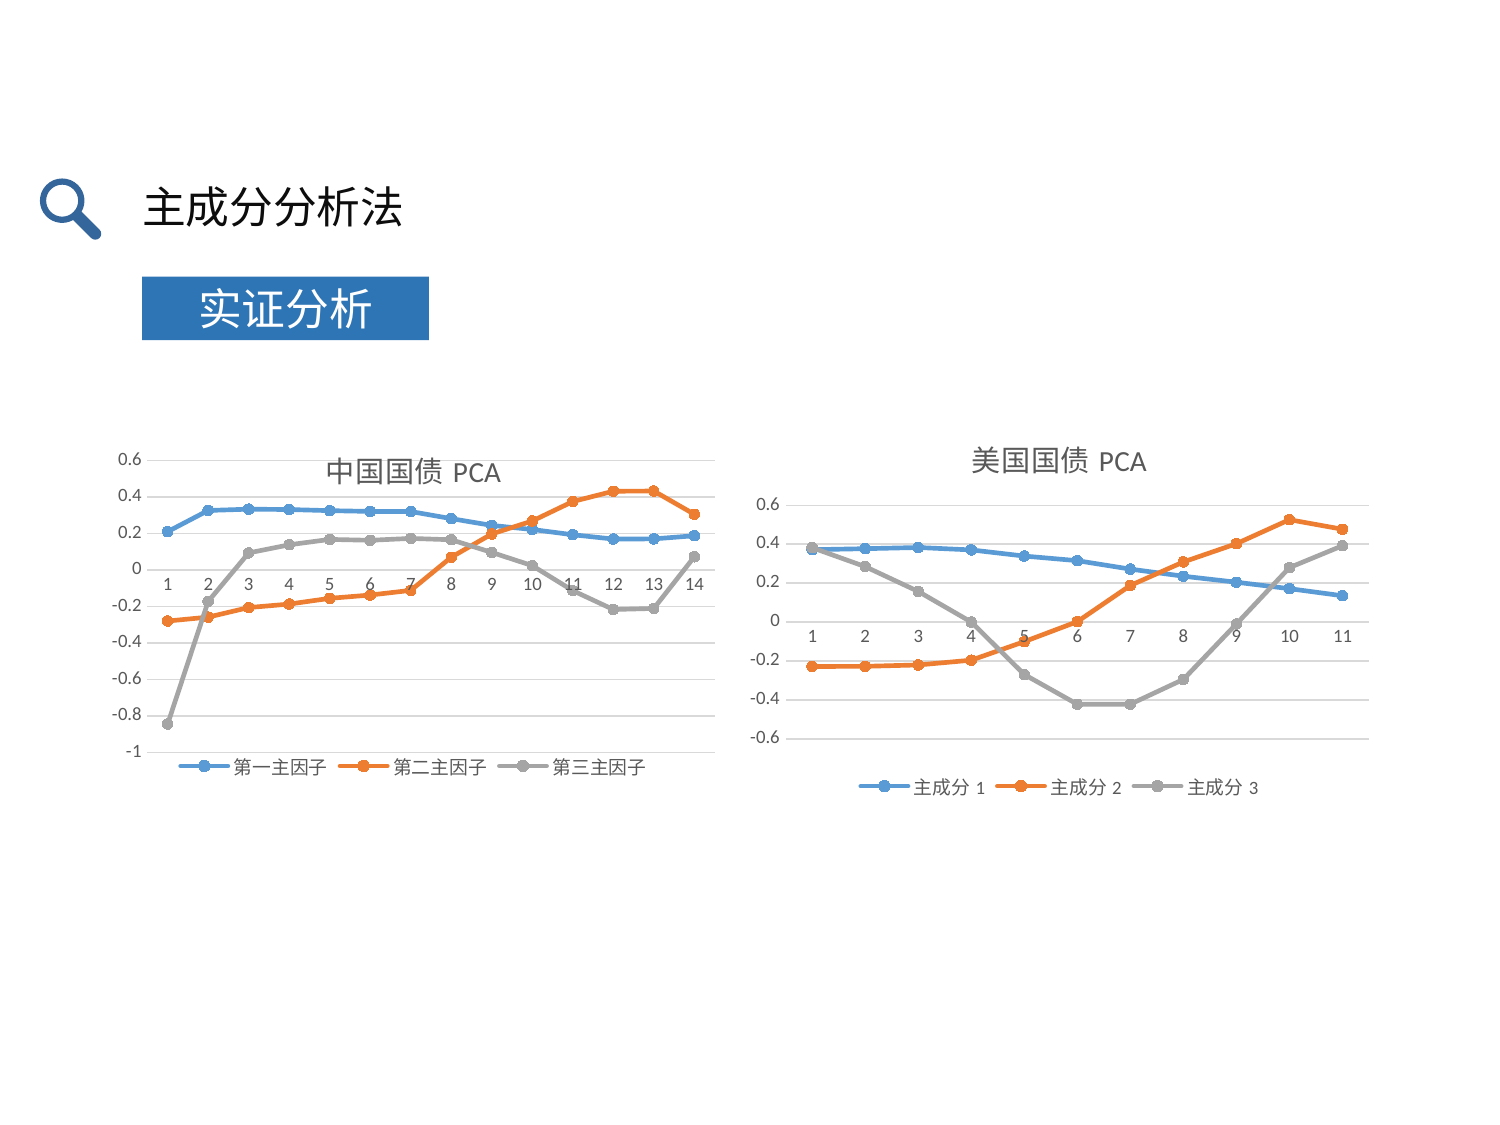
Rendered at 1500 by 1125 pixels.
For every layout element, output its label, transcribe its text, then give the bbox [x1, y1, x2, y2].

text_box 主成分分析法 [142, 180, 541, 233]
chart [737, 412, 1382, 806]
text_box 实证分析 [141, 276, 430, 341]
text_box [39, 178, 102, 240]
chart [101, 423, 726, 786]
